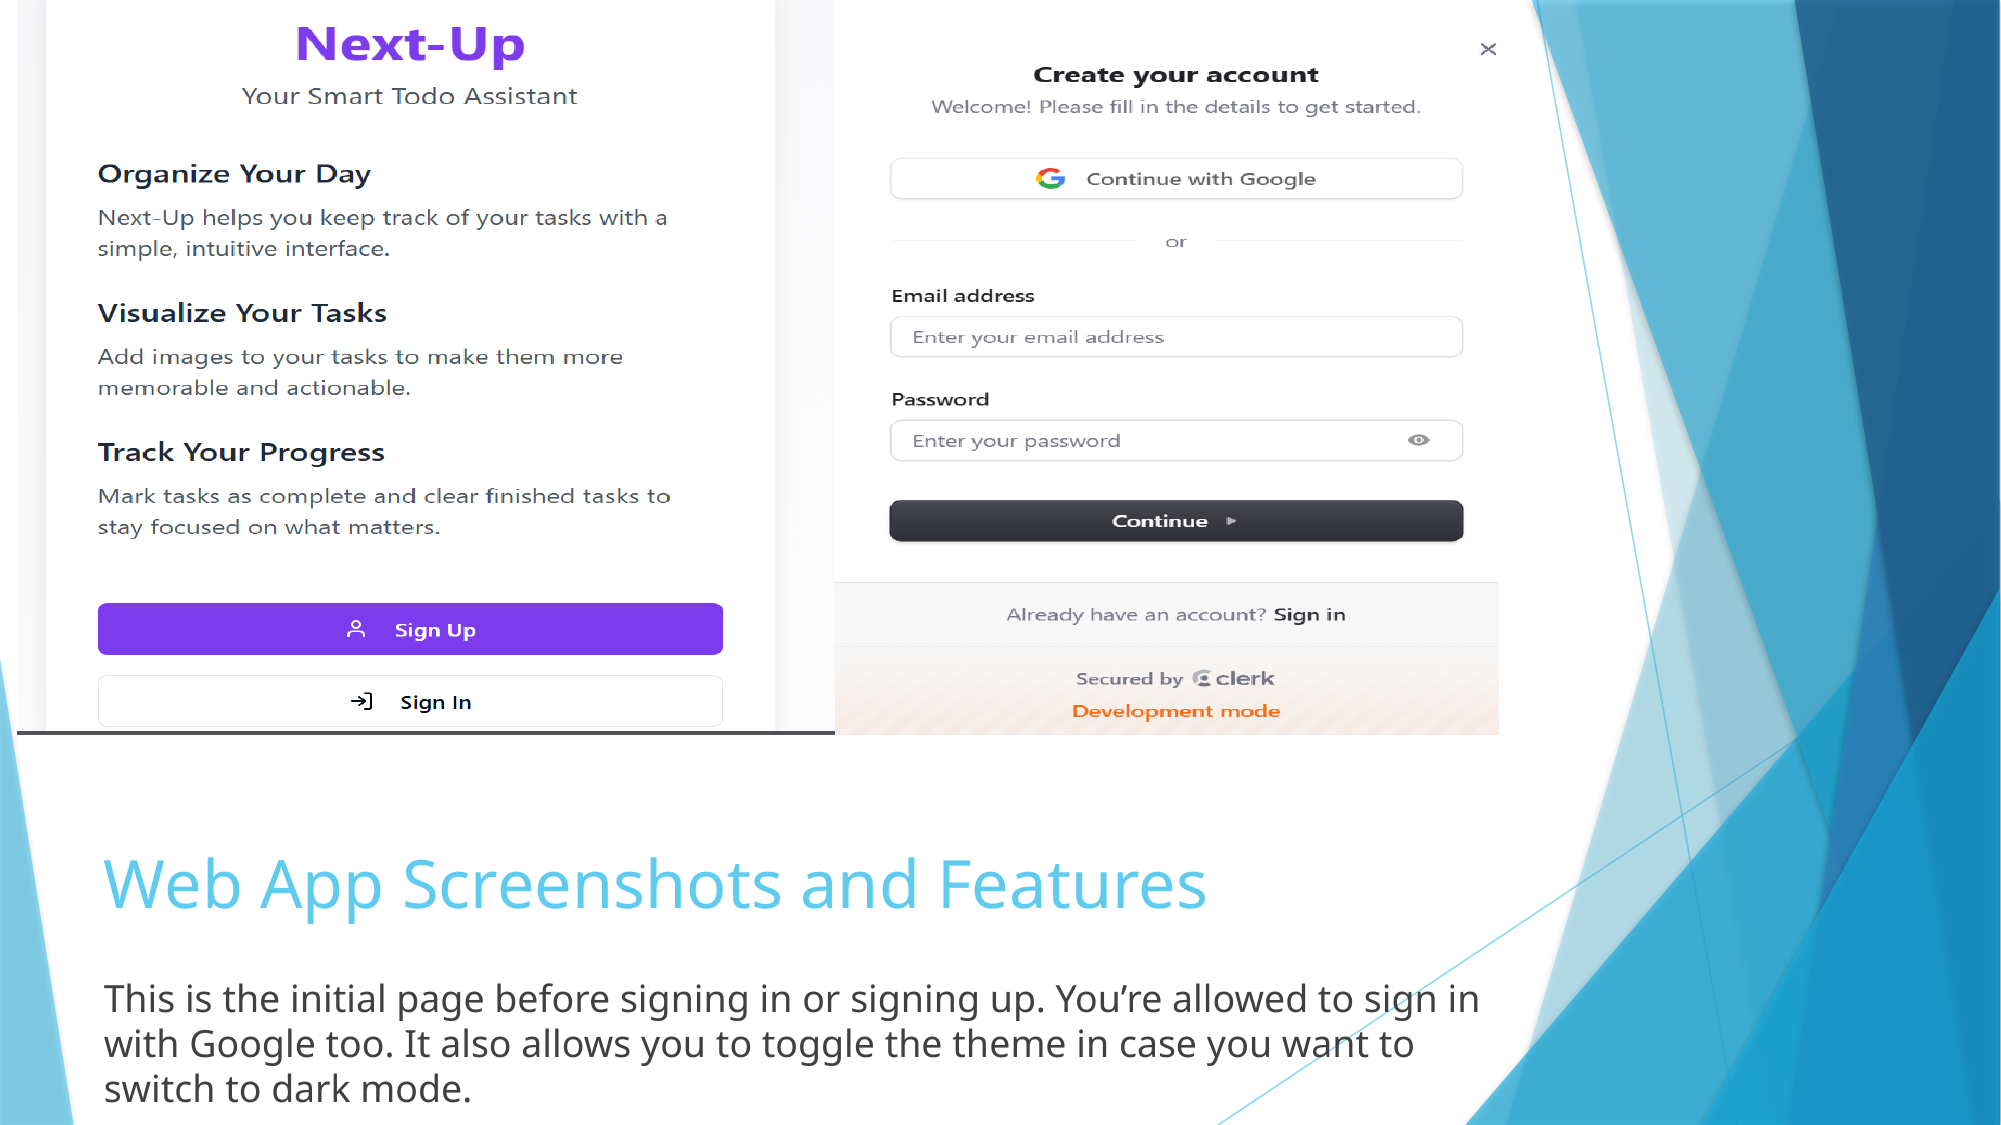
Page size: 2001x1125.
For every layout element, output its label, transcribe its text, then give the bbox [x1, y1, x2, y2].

picture [16, 0, 1500, 735]
title Web App Screenshots and Features [88, 836, 1499, 930]
list This is the initial page before signing in or signing up. You’re allowed to sign in with Google too. It also allows you to toggle the theme in case you want to switch to dark mode. [88, 967, 1499, 1079]
